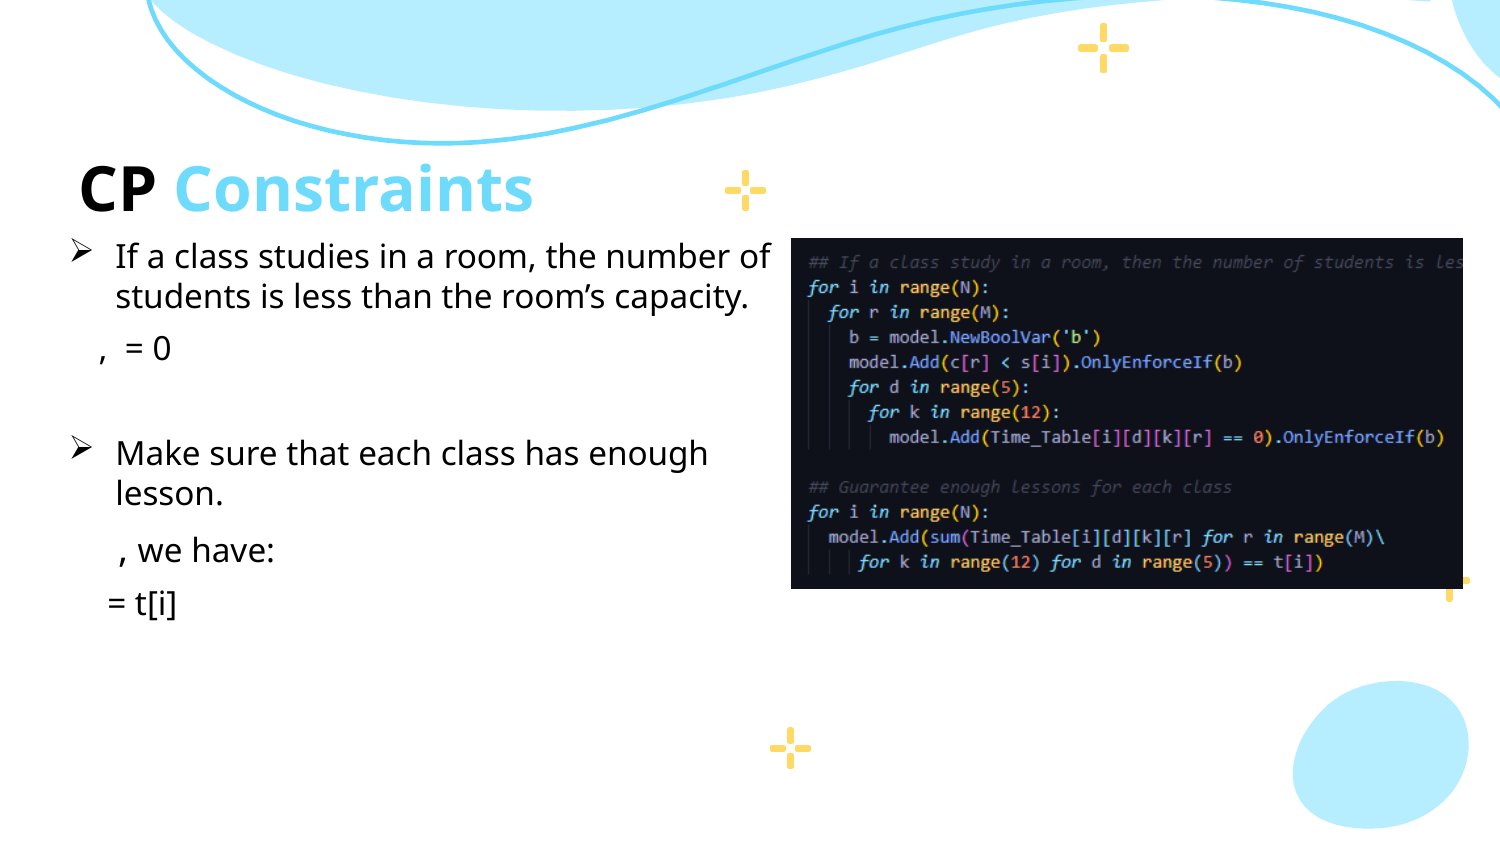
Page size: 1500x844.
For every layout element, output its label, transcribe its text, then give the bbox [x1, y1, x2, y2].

picture [791, 238, 1463, 589]
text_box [771, 729, 810, 768]
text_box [1430, 591, 1468, 600]
text_box [1292, 680, 1469, 829]
title CP Constraints [63, 95, 696, 239]
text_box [1080, 25, 1127, 72]
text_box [726, 171, 765, 210]
